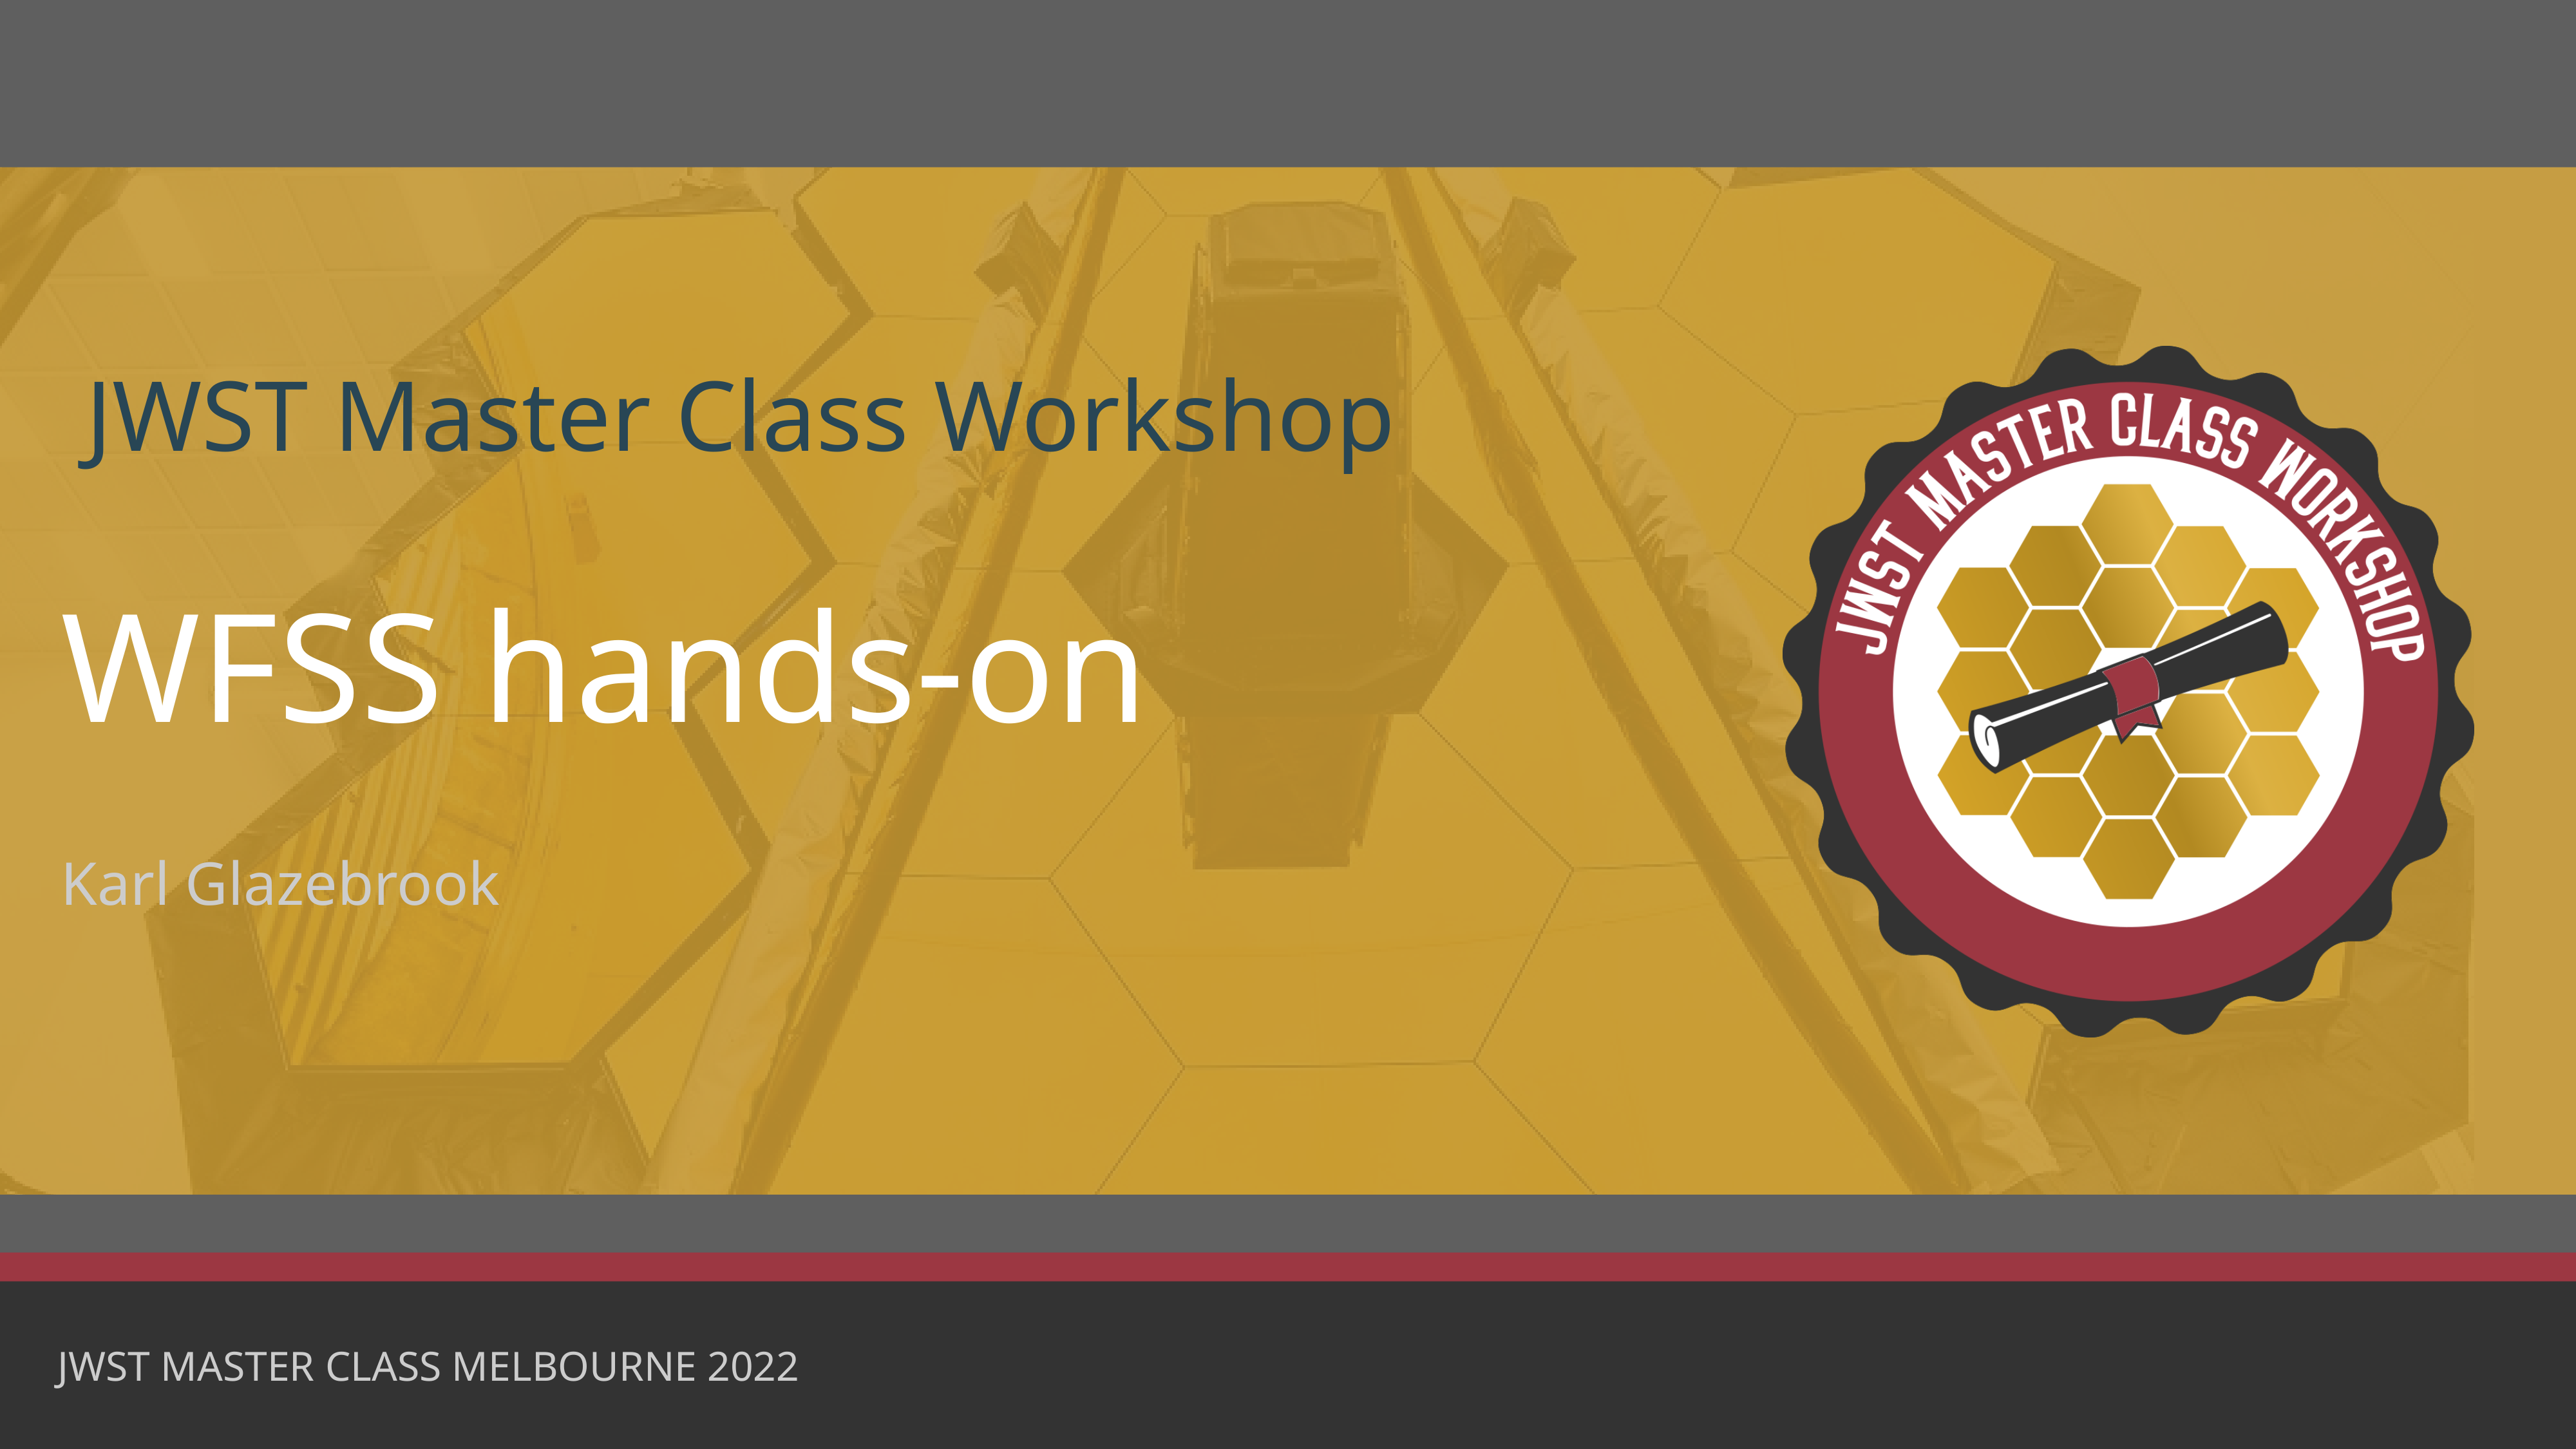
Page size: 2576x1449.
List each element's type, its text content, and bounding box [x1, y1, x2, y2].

picture [1783, 346, 2474, 1037]
list JWST MASTER CLASS MELBOURNE 2022 [52, 1334, 860, 1396]
title WFSS hands-on [55, 519, 1706, 805]
list Karl Glazebrook [55, 840, 2236, 1139]
